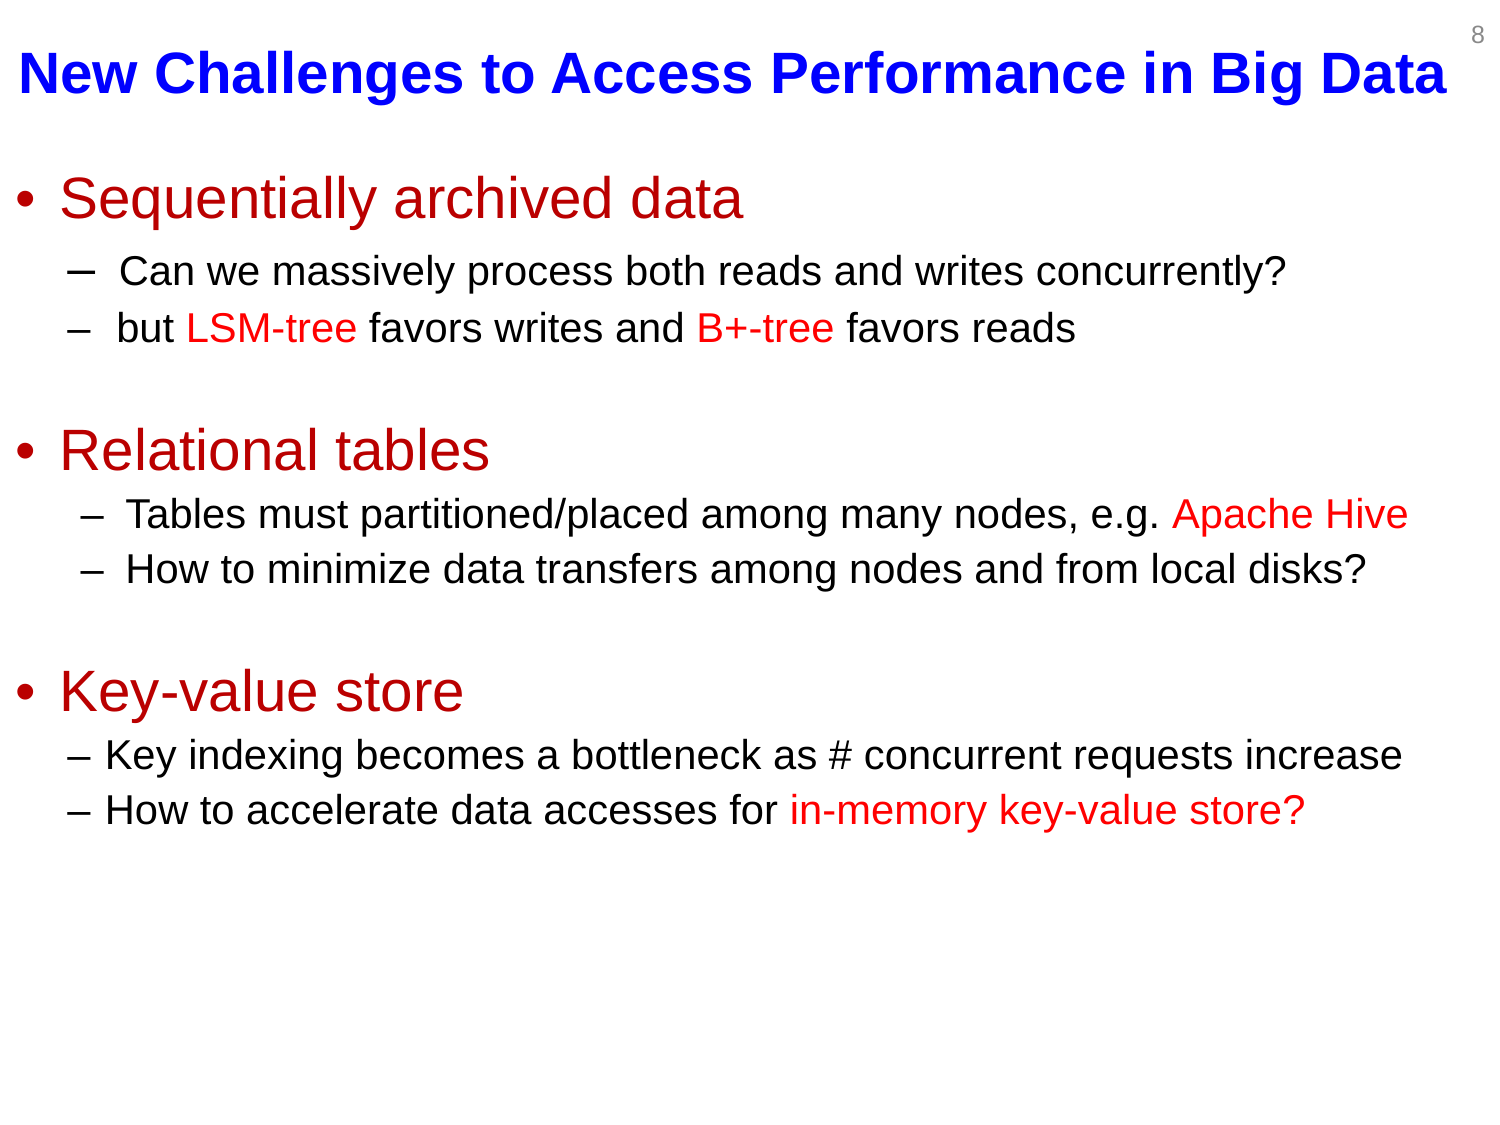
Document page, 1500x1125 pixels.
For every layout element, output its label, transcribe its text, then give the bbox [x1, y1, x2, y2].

text_box 8 [1149, 0, 1500, 60]
title New Challenges to Access Performance in Big Data [0, 0, 1500, 121]
list Sequentially archived data Can we massively process both reads and writes concurrently? but LSM-tree favors writes and B+-tree favors reads Relational tables Tables must partitioned/placed among many nodes, e.g. Apache Hive How to minimize data transfers among nodes and from local disks? Key-value store Key indexing becomes a bottleneck as # concurrent requests increase How to accelerate data accesses for in-memory key-value store? [0, 158, 1500, 1125]
